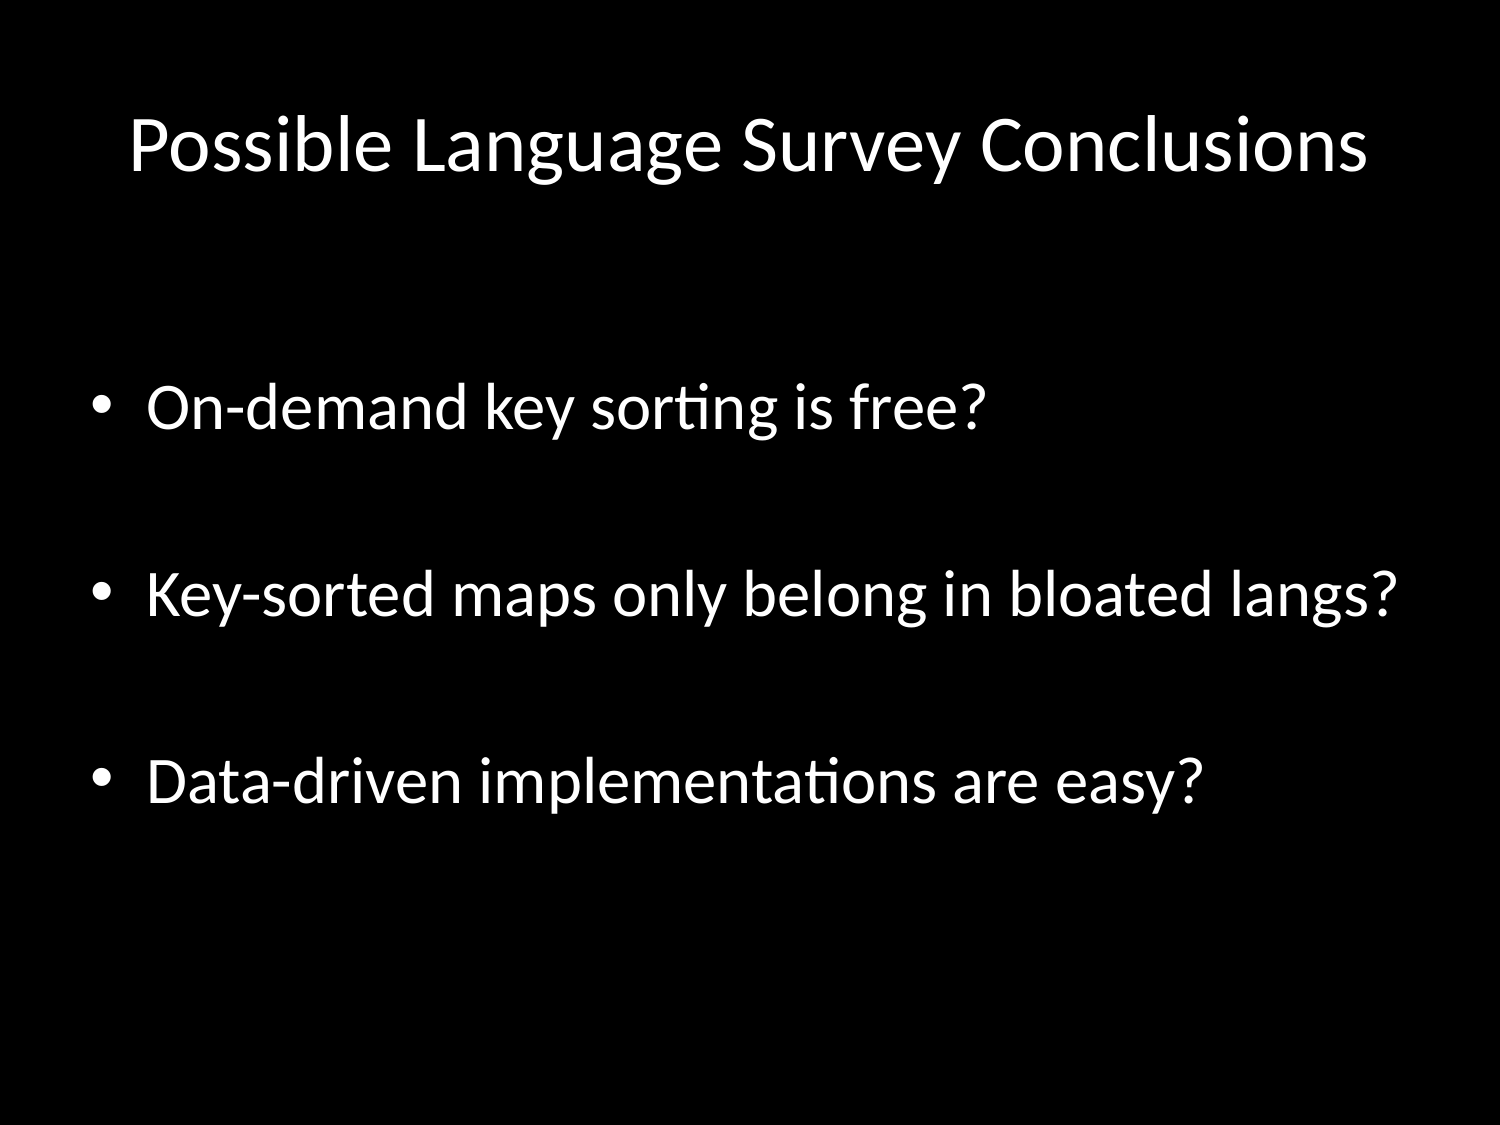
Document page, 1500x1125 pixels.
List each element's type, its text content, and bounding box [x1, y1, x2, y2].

title Possible Language Survey Conclusions [75, 45, 1425, 233]
list On-demand key sorting is free? Key-sorted maps only belong in bloated langs? Data-driven implementations are easy? [75, 262, 1425, 1005]
